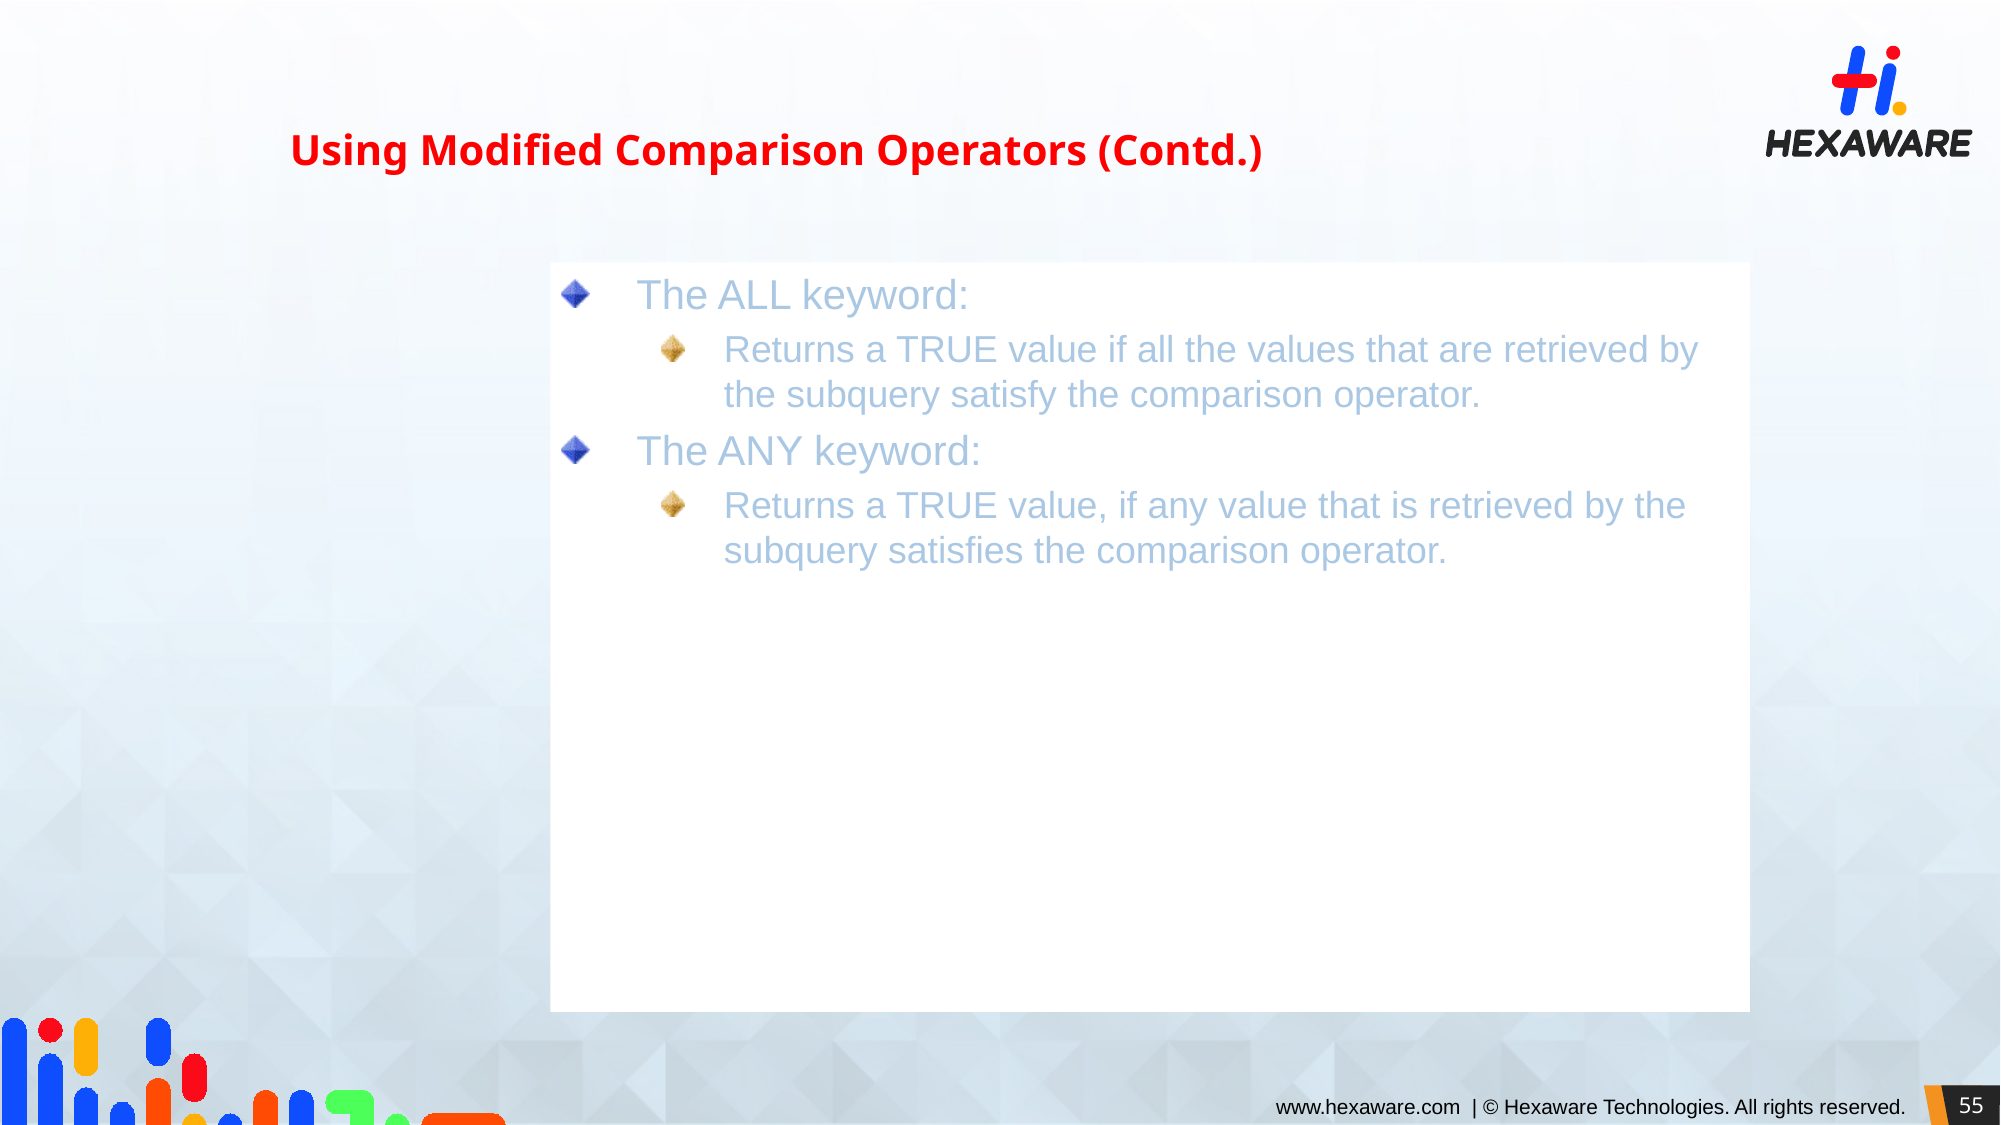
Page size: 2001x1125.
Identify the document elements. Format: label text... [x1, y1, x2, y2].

text_box Using Modified Comparison Operators (Contd.) [274, 116, 1713, 182]
picture [0, 0, 2001, 1125]
list The ALL keyword: Returns a TRUE value if all the values that are retrieved by the subquery satisfy the comparison operator. The ANY keyword: Returns a TRUE value, if any value that is retrieved by the subquery satisfies the comparison operator. [550, 262, 1750, 1012]
